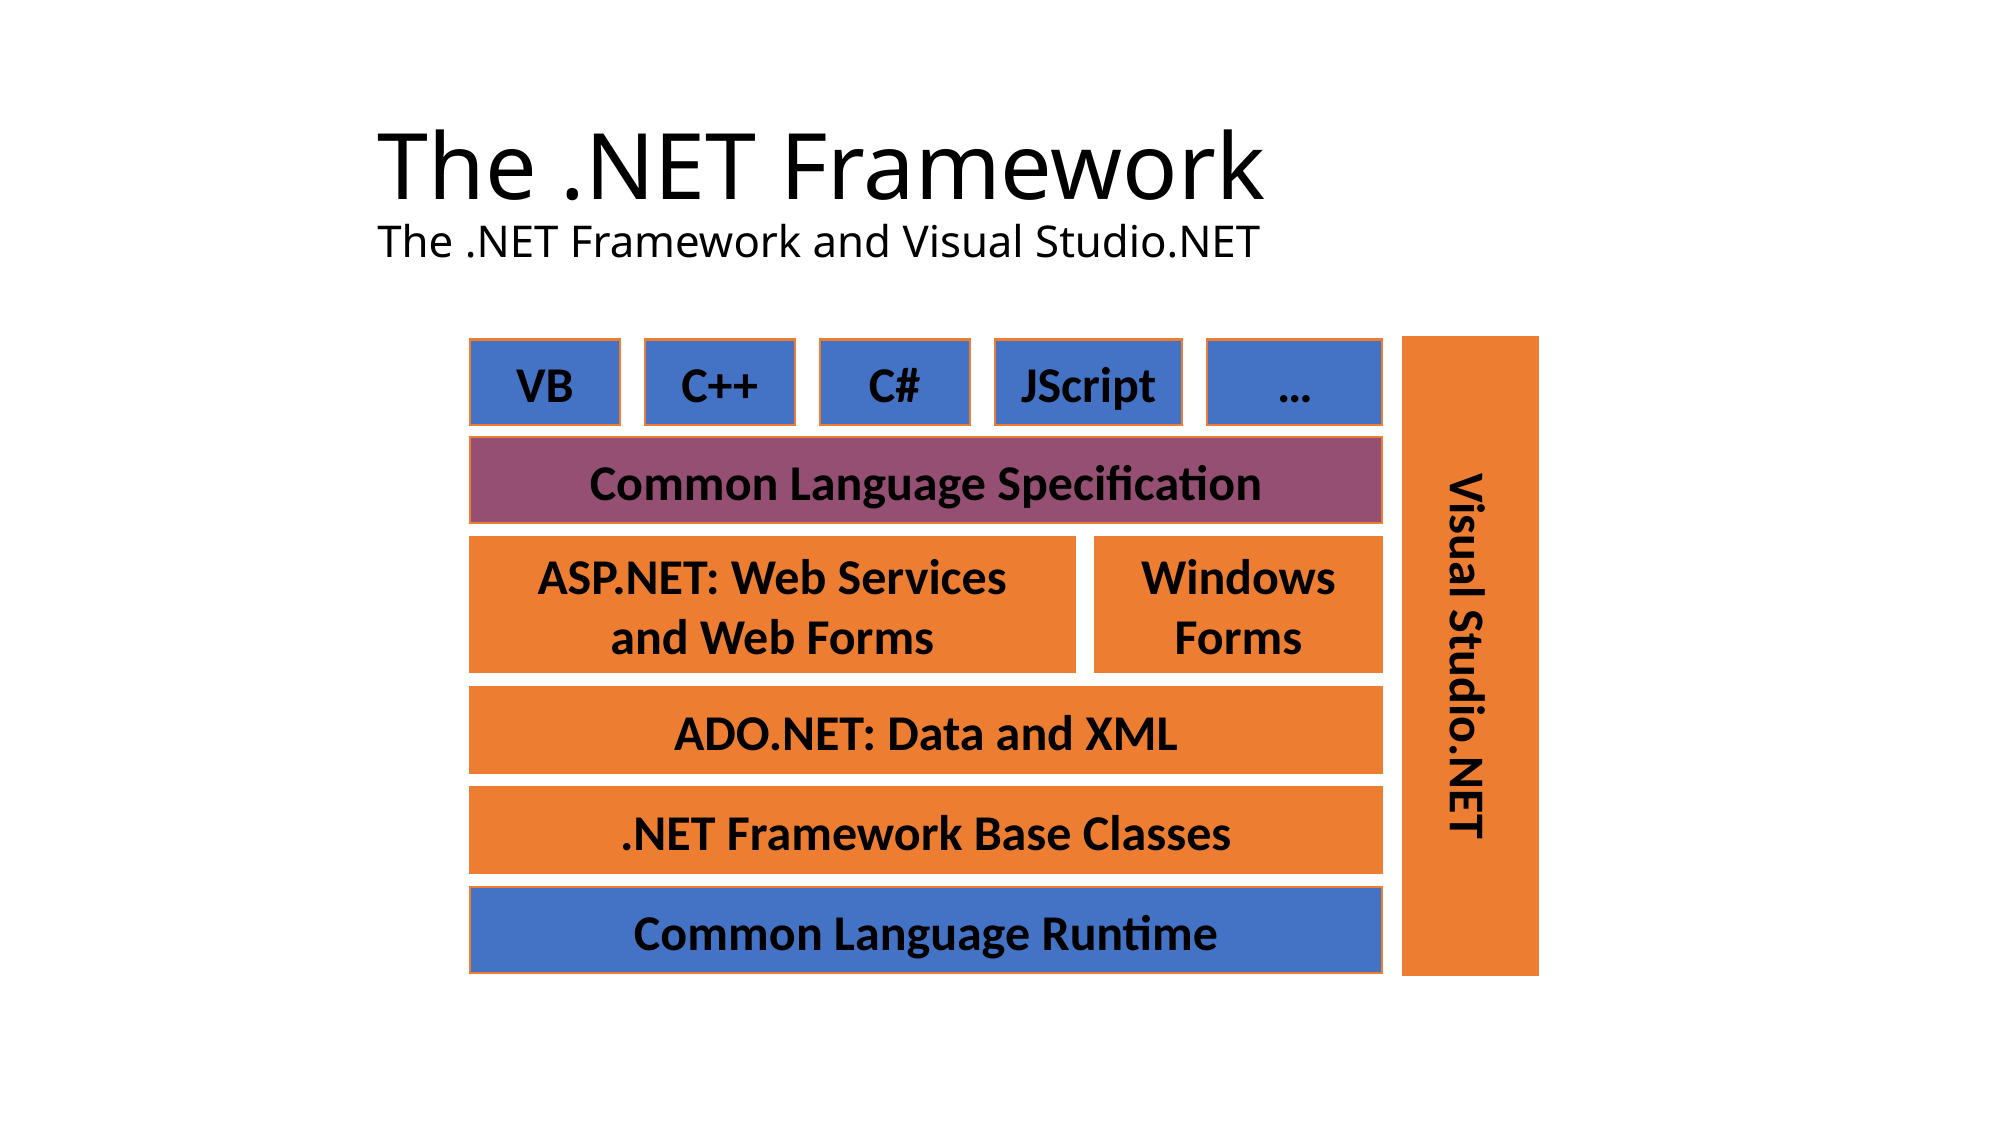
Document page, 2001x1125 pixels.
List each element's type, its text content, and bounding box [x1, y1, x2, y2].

text_box … [1207, 339, 1383, 425]
text_box C# [819, 339, 970, 425]
text_box JScript [994, 339, 1183, 425]
text_box VB [469, 339, 620, 425]
text_box Common Language Specification [469, 437, 1383, 523]
text_box Windows Forms [1094, 537, 1383, 673]
title The .NET Framework The .NET Framework and Visual Studio.NET [362, 99, 1638, 288]
text_box .NET Framework Base Classes [469, 787, 1383, 873]
text_box Visual Studio.NET [1402, 337, 1538, 975]
text_box ADO.NET: Data and XML [469, 687, 1383, 773]
text_box Common Language Runtime [469, 887, 1383, 973]
text_box C++ [644, 339, 795, 425]
text_box ASP.NET: Web Services and Web Forms [469, 537, 1075, 673]
